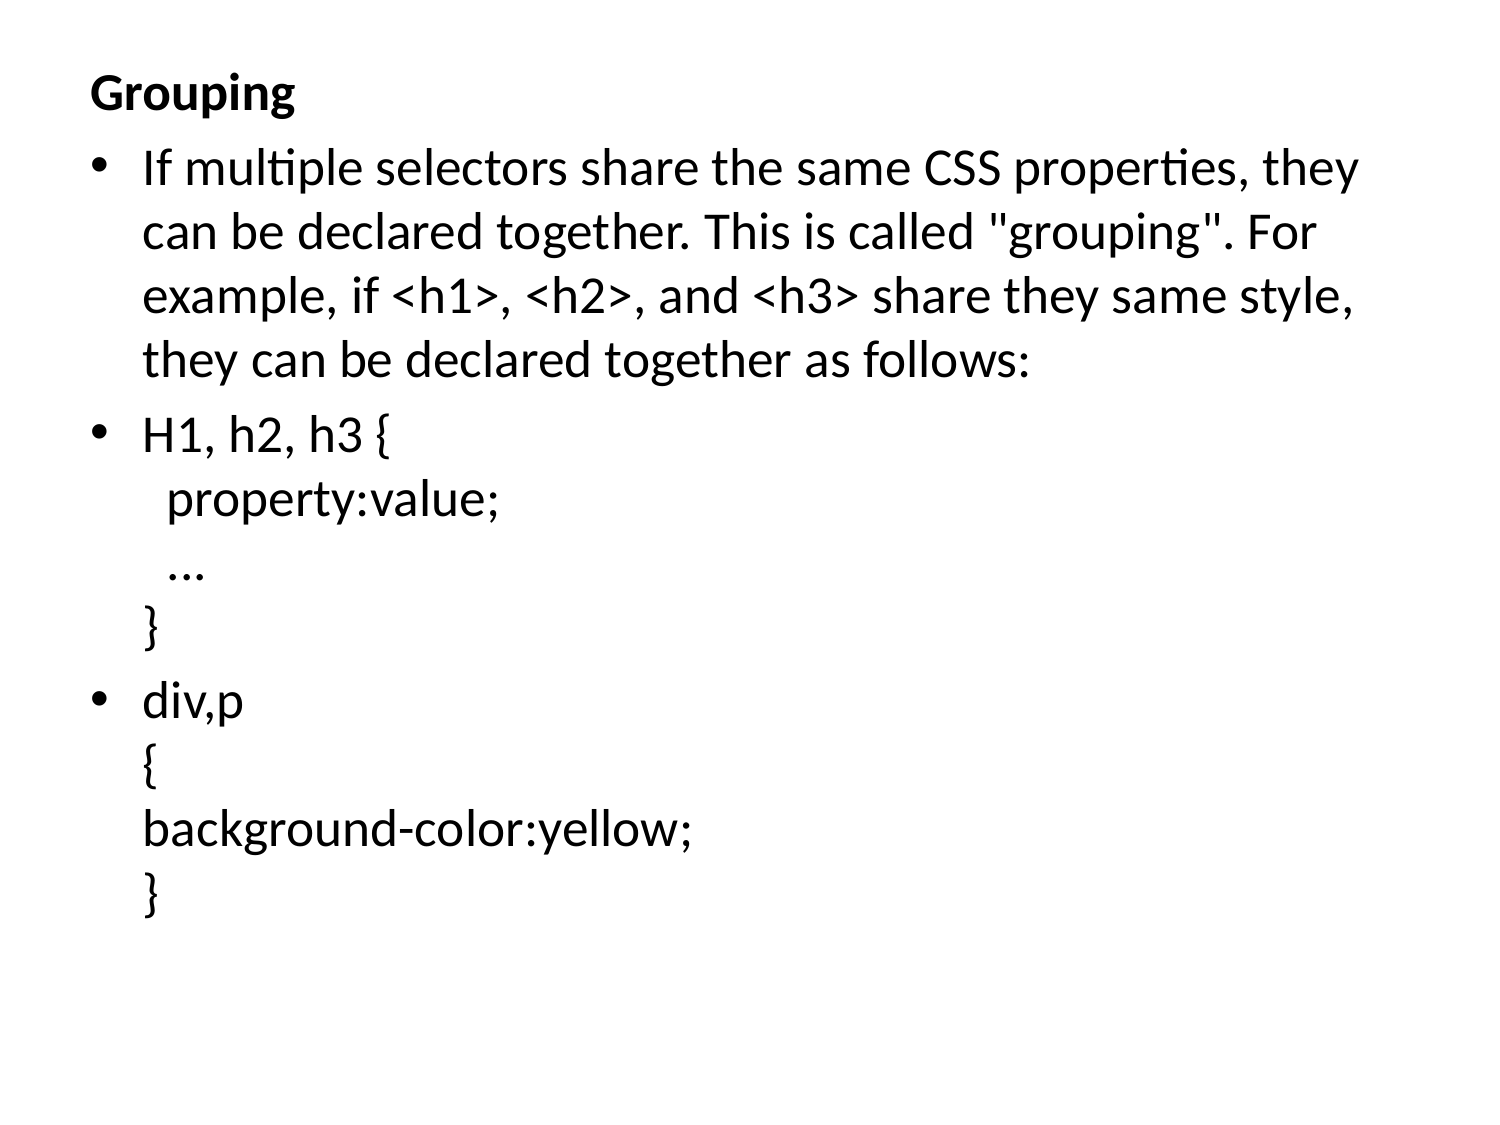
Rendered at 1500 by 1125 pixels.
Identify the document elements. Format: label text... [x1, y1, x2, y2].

list Grouping If multiple selectors share the same CSS properties, they can be declared together. This is called "grouping". For example, if <h1>, <h2>, and <h3> share they same style, they can be declared together as follows: H1, h2, h3 { property:value; ... } div,p { background-color:yellow; } [75, 50, 1425, 1005]
